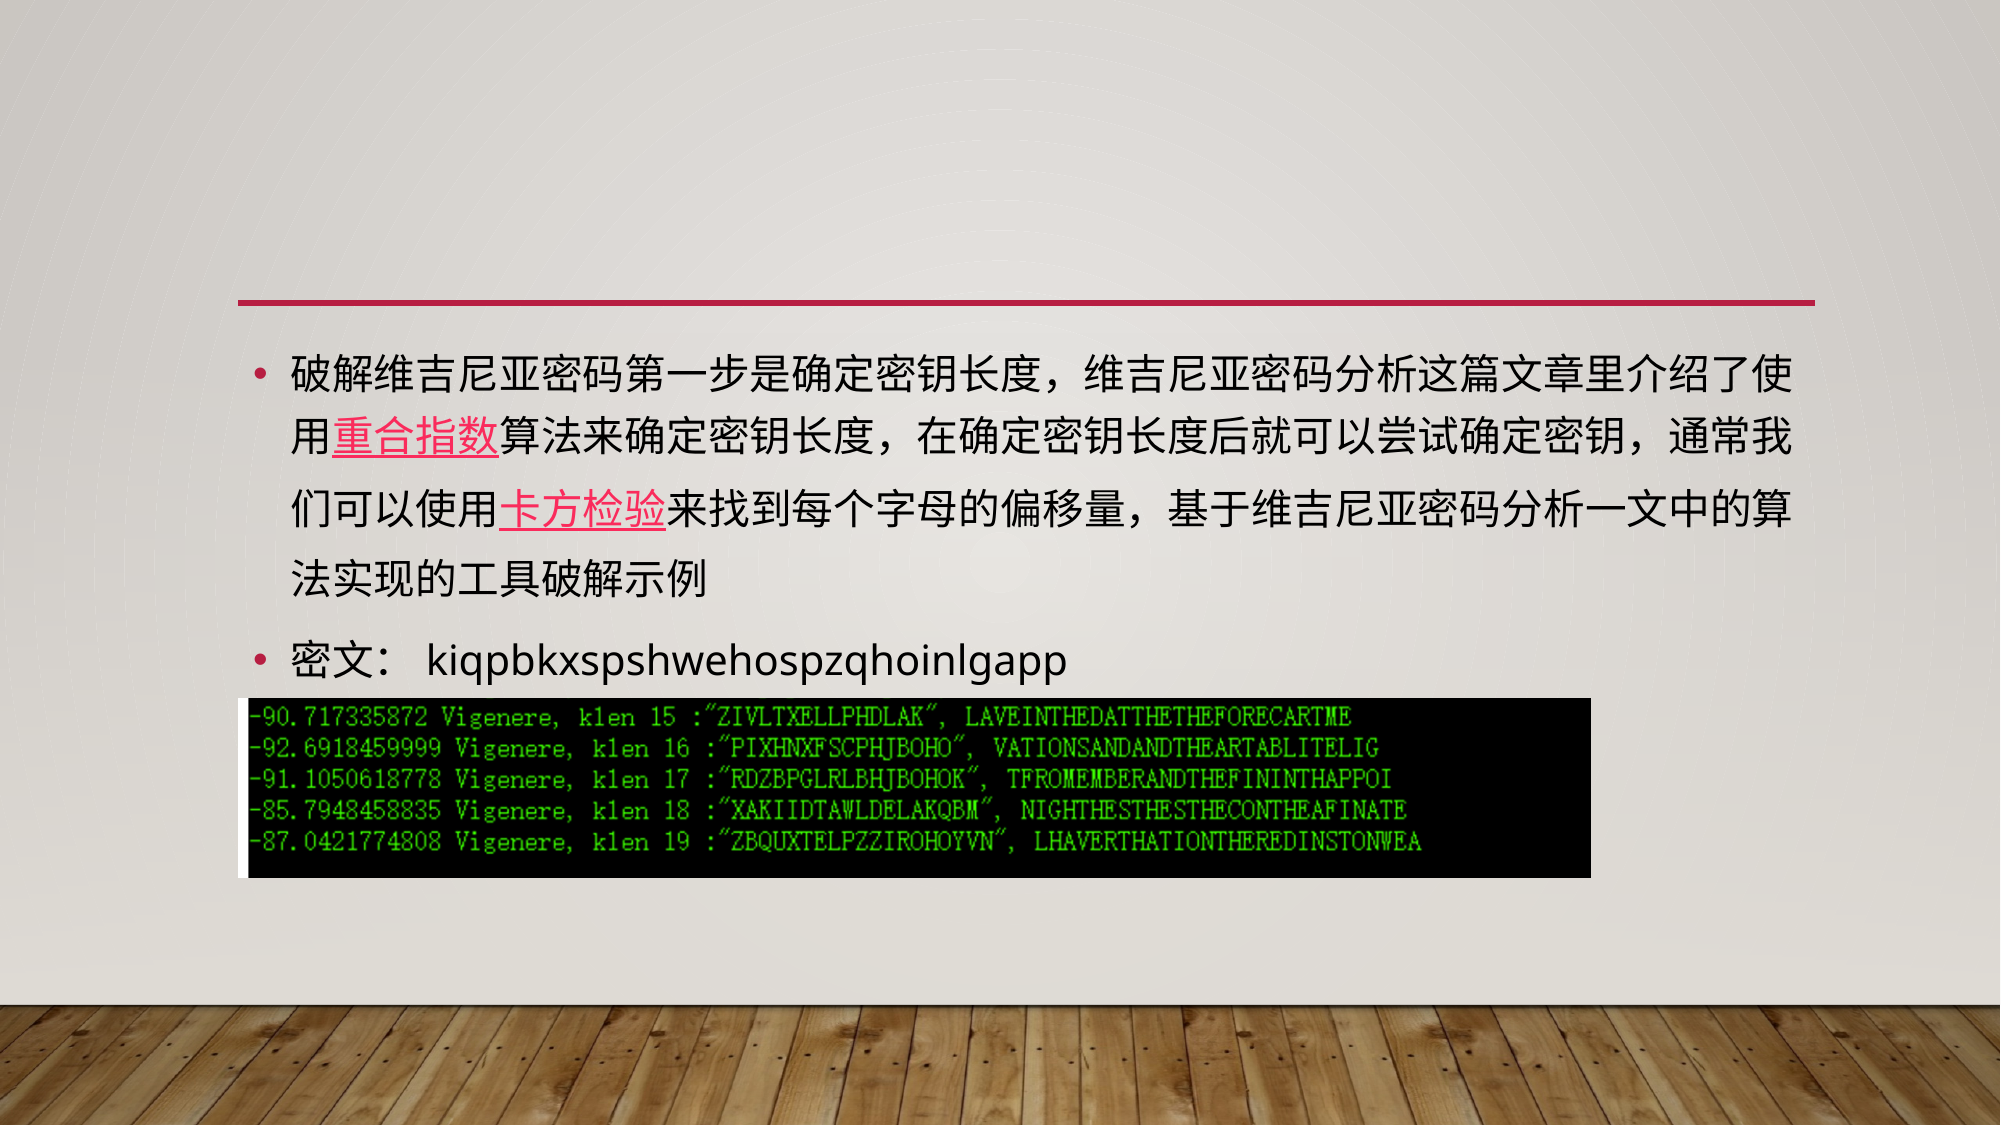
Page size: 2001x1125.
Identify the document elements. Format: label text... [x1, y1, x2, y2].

picture [0, 1005, 2000, 1125]
list 破解维吉尼亚密码第一步是确定密钥长度，维吉尼亚密码分析这篇文章里介绍了使用重合指数算法来确定密钥长度，在确定密钥长度后就可以尝试确定密钥，通常我们可以使用卡方检验来找到每个字母的偏移量，基于维吉尼亚密码分析一文中的算法实现的工具破解示例 密文：kiqpbkxspshwehospzqhoinlgapp [238, 330, 1814, 897]
picture [237, 698, 1591, 879]
